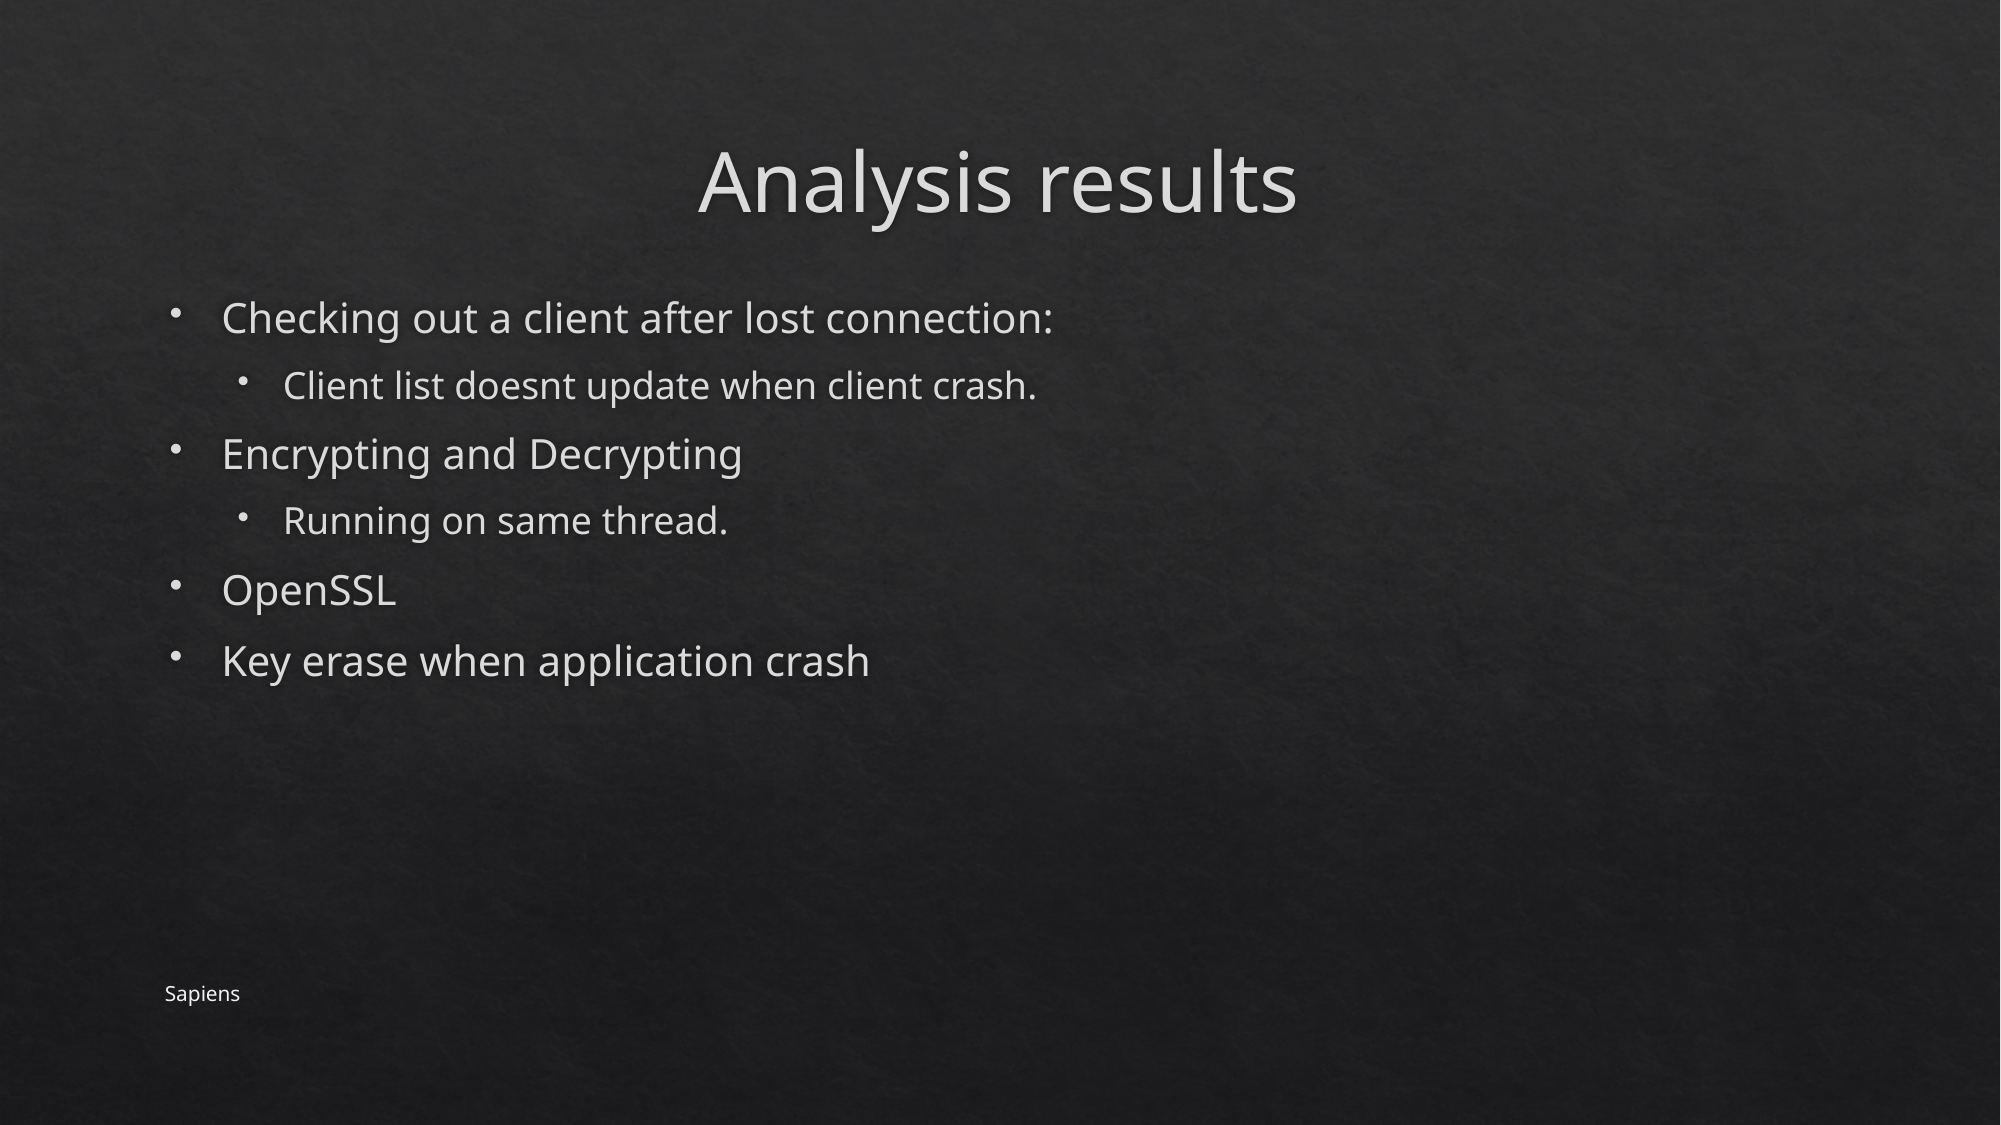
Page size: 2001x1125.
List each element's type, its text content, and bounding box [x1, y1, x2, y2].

footer Sapiens [149, 965, 1245, 1025]
title Analysis results [149, 99, 1849, 260]
list Checking out a client after lost connection: Client list doesnt update when client crash. Encrypting and Decrypting Running on same thread. OpenSSL Key erase when application crash [149, 284, 1849, 950]
